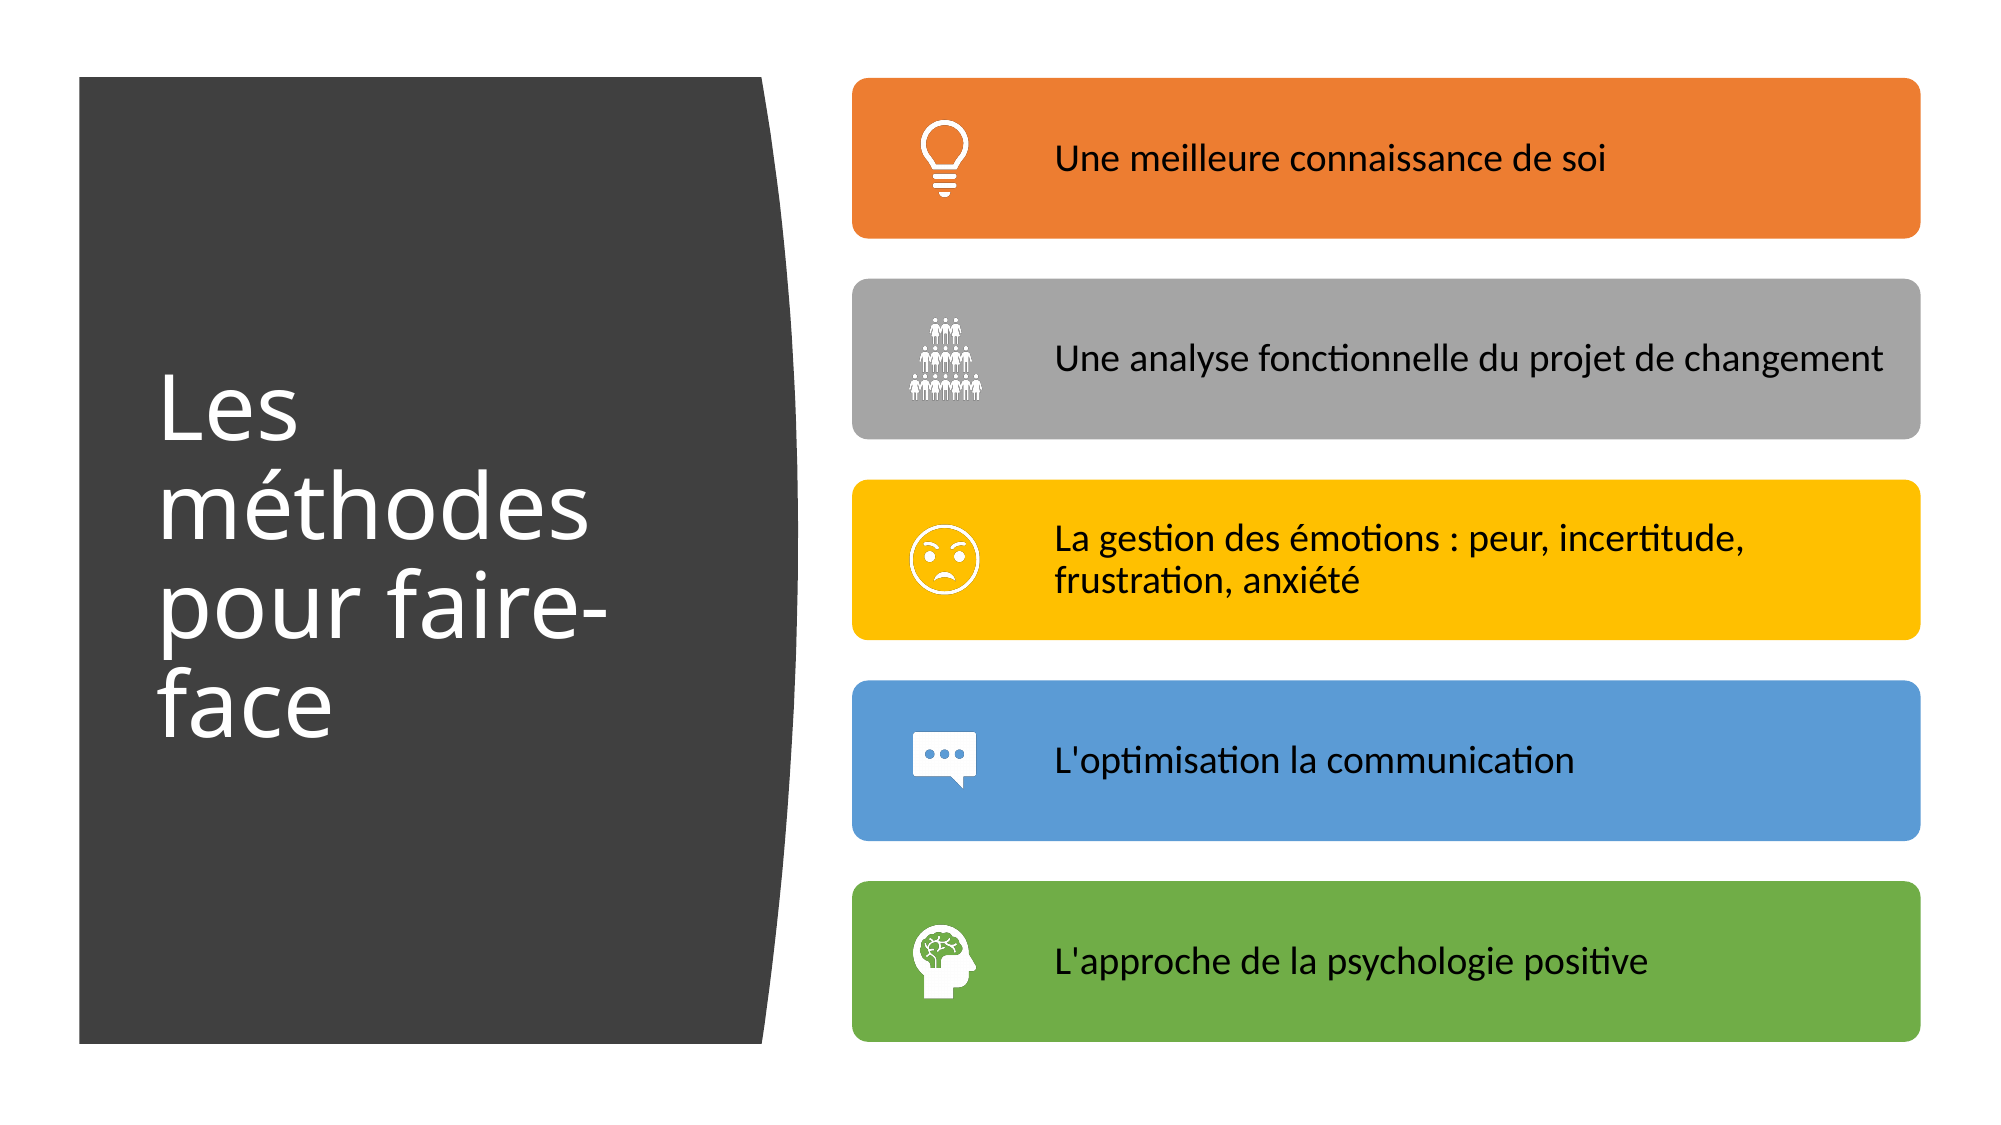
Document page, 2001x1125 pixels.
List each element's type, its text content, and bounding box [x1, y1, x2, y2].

text_box [78, 76, 800, 1045]
title Les méthodes pour faire-face [141, 166, 702, 953]
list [852, 77, 1921, 1043]
